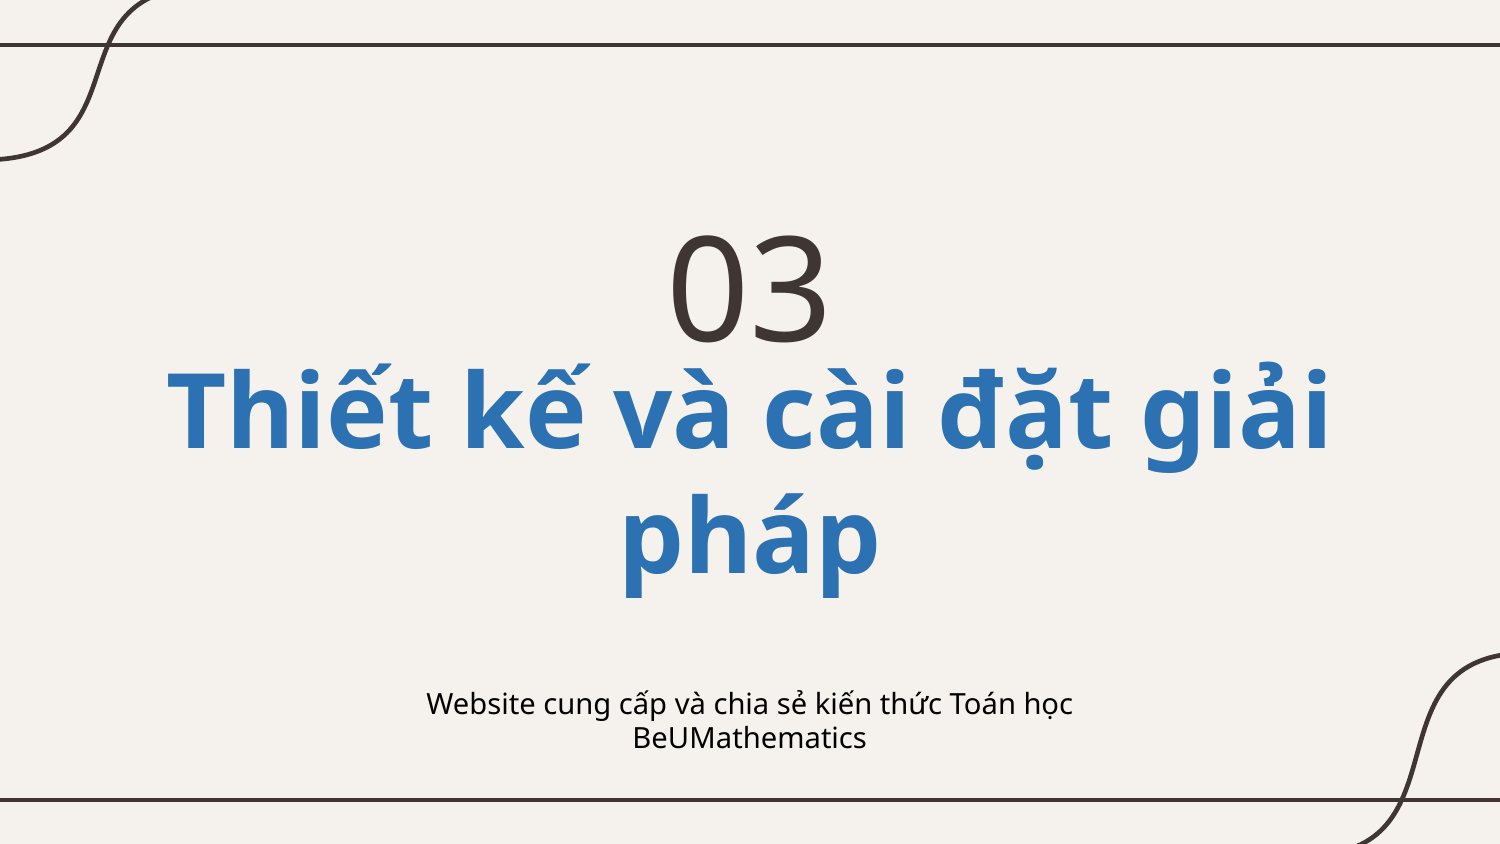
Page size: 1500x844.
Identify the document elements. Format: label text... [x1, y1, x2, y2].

title Thiết kế và cài đặt giải pháp [104, 416, 1396, 524]
subtitle Website cung cấp và chia sẻ kiến thức Toán học BeUMathematics [375, 687, 1125, 753]
title 03 [614, 202, 886, 363]
